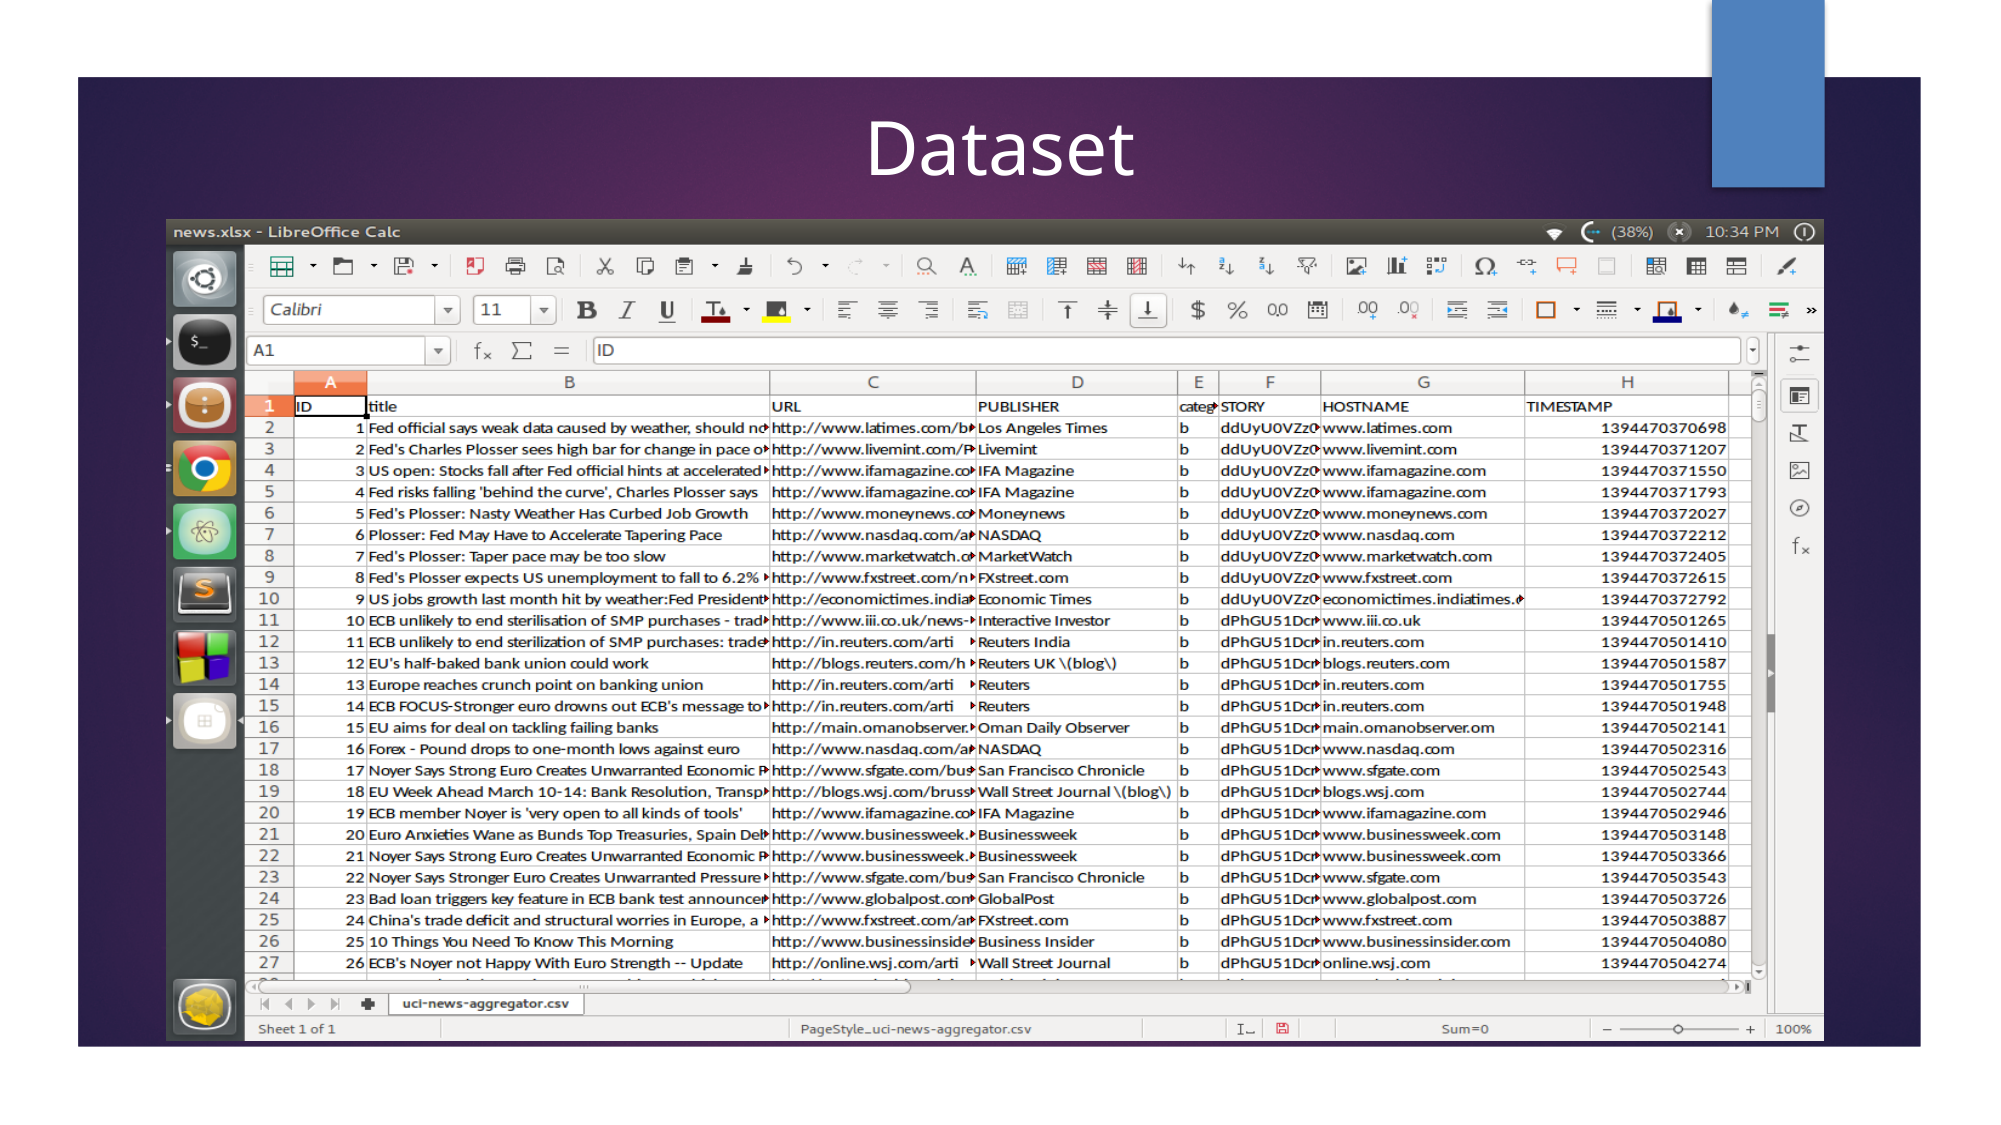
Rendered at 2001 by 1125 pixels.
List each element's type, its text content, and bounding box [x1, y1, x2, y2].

picture [79, 78, 1920, 1046]
list Dataset [99, 110, 1900, 220]
